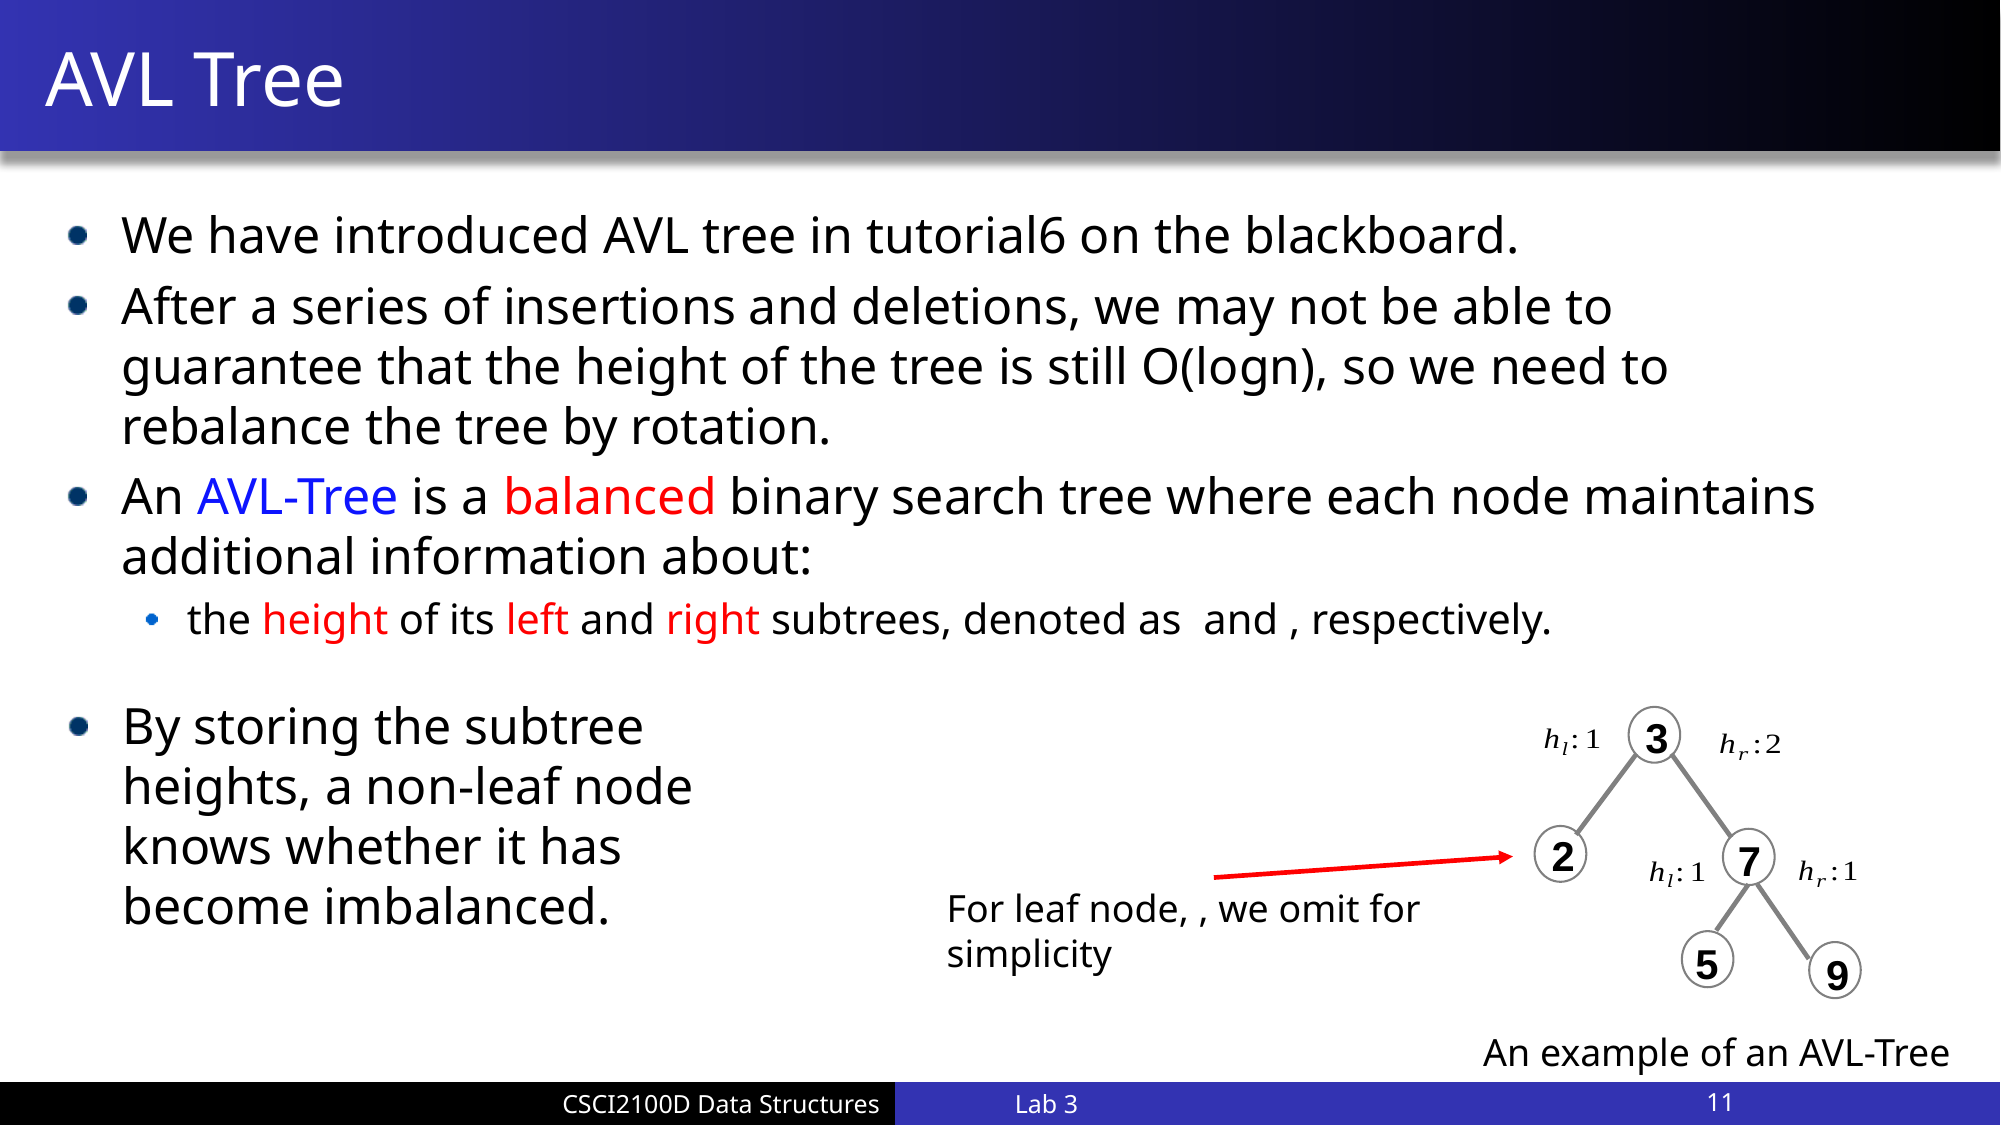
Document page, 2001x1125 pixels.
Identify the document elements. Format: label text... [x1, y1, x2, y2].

picture [65, 293, 87, 315]
picture [65, 484, 87, 506]
picture [140, 609, 158, 627]
picture [66, 714, 88, 736]
footer Lab 3 [999, 1090, 1662, 1125]
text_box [938, 703, 2000, 1083]
picture [65, 223, 87, 245]
title AVL Tree [0, 2, 2000, 151]
slide_number 11 [1662, 1090, 1750, 1125]
text_box By storing the subtree heights, a non-leaf node knows whether it has become imbalanced. [51, 687, 764, 1021]
